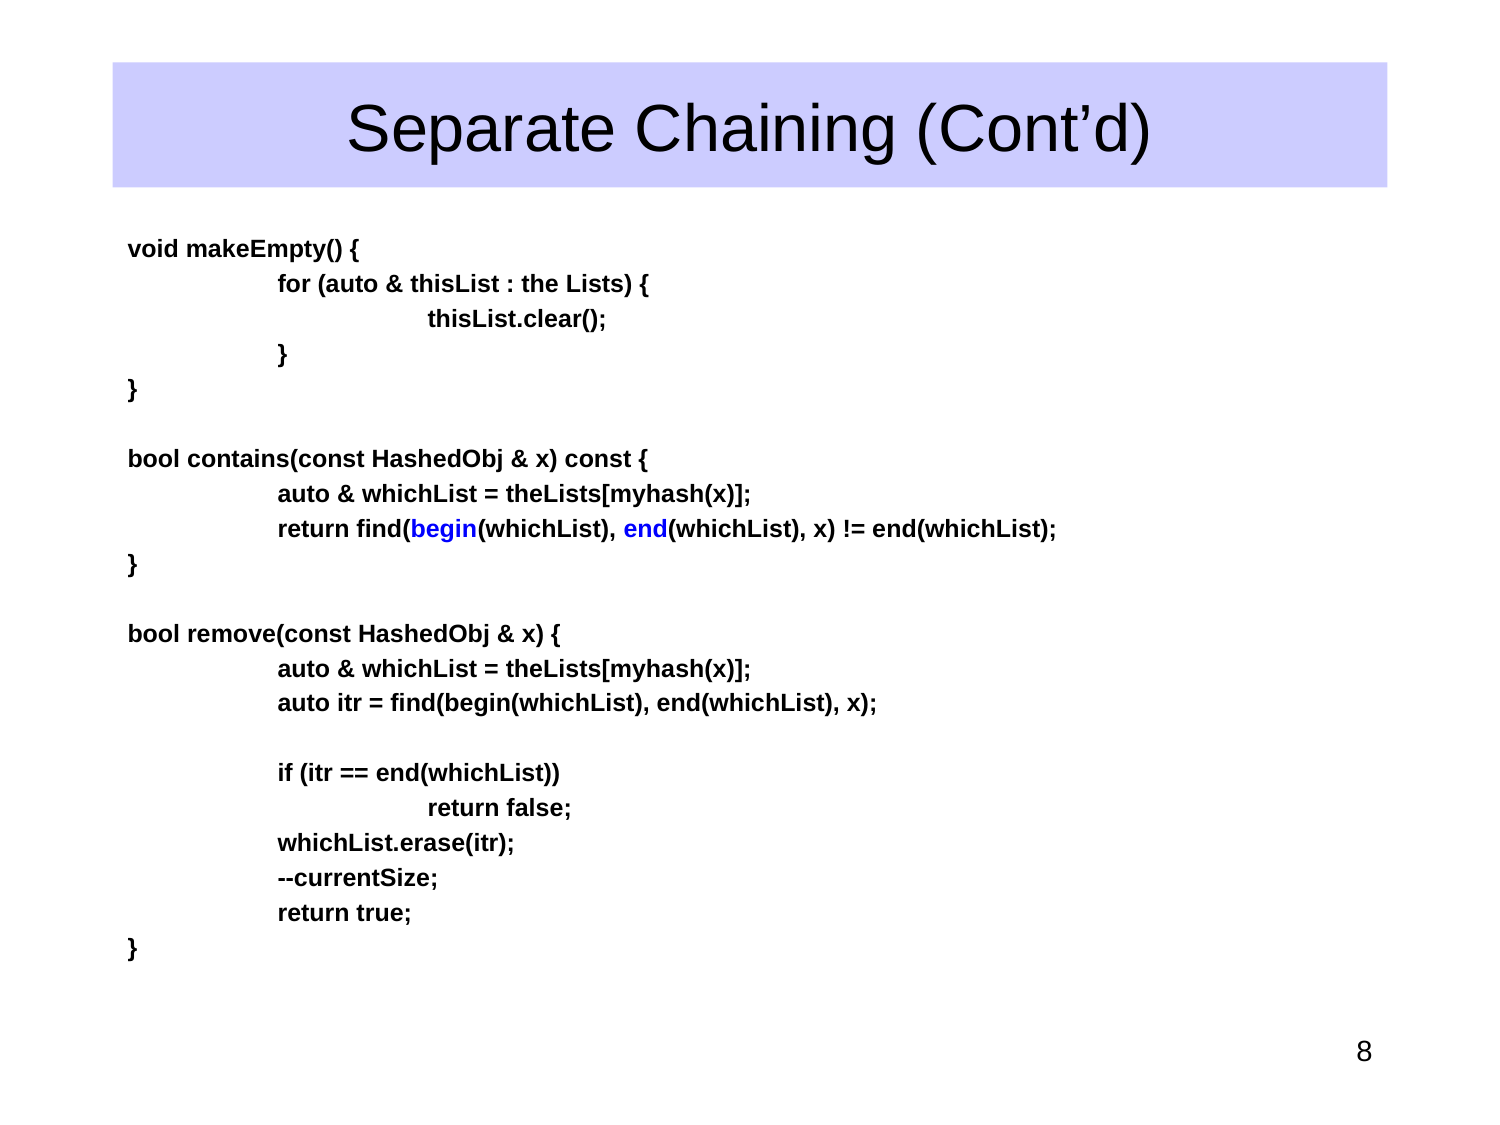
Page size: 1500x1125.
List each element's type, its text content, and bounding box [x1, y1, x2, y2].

list void makeEmpty() { for (auto & thisList : the Lists) { thisList.clear(); } } bool contains(const HashedObj & x) const { auto & whichList = theLists[myhash(x)]; return find(begin(whichList), end(whichList), x) != end(whichList); } bool remove(const HashedObj & x) { auto & whichList = theLists[myhash(x)]; auto itr = find(begin(whichList), end(whichList), x); if (itr == end(whichList)) return false; whichList.erase(itr); --currentSize; return true; } [112, 224, 1388, 1000]
title Separate Chaining (Cont’d) [112, 62, 1388, 188]
slide_number 8 [1074, 1024, 1388, 1101]
